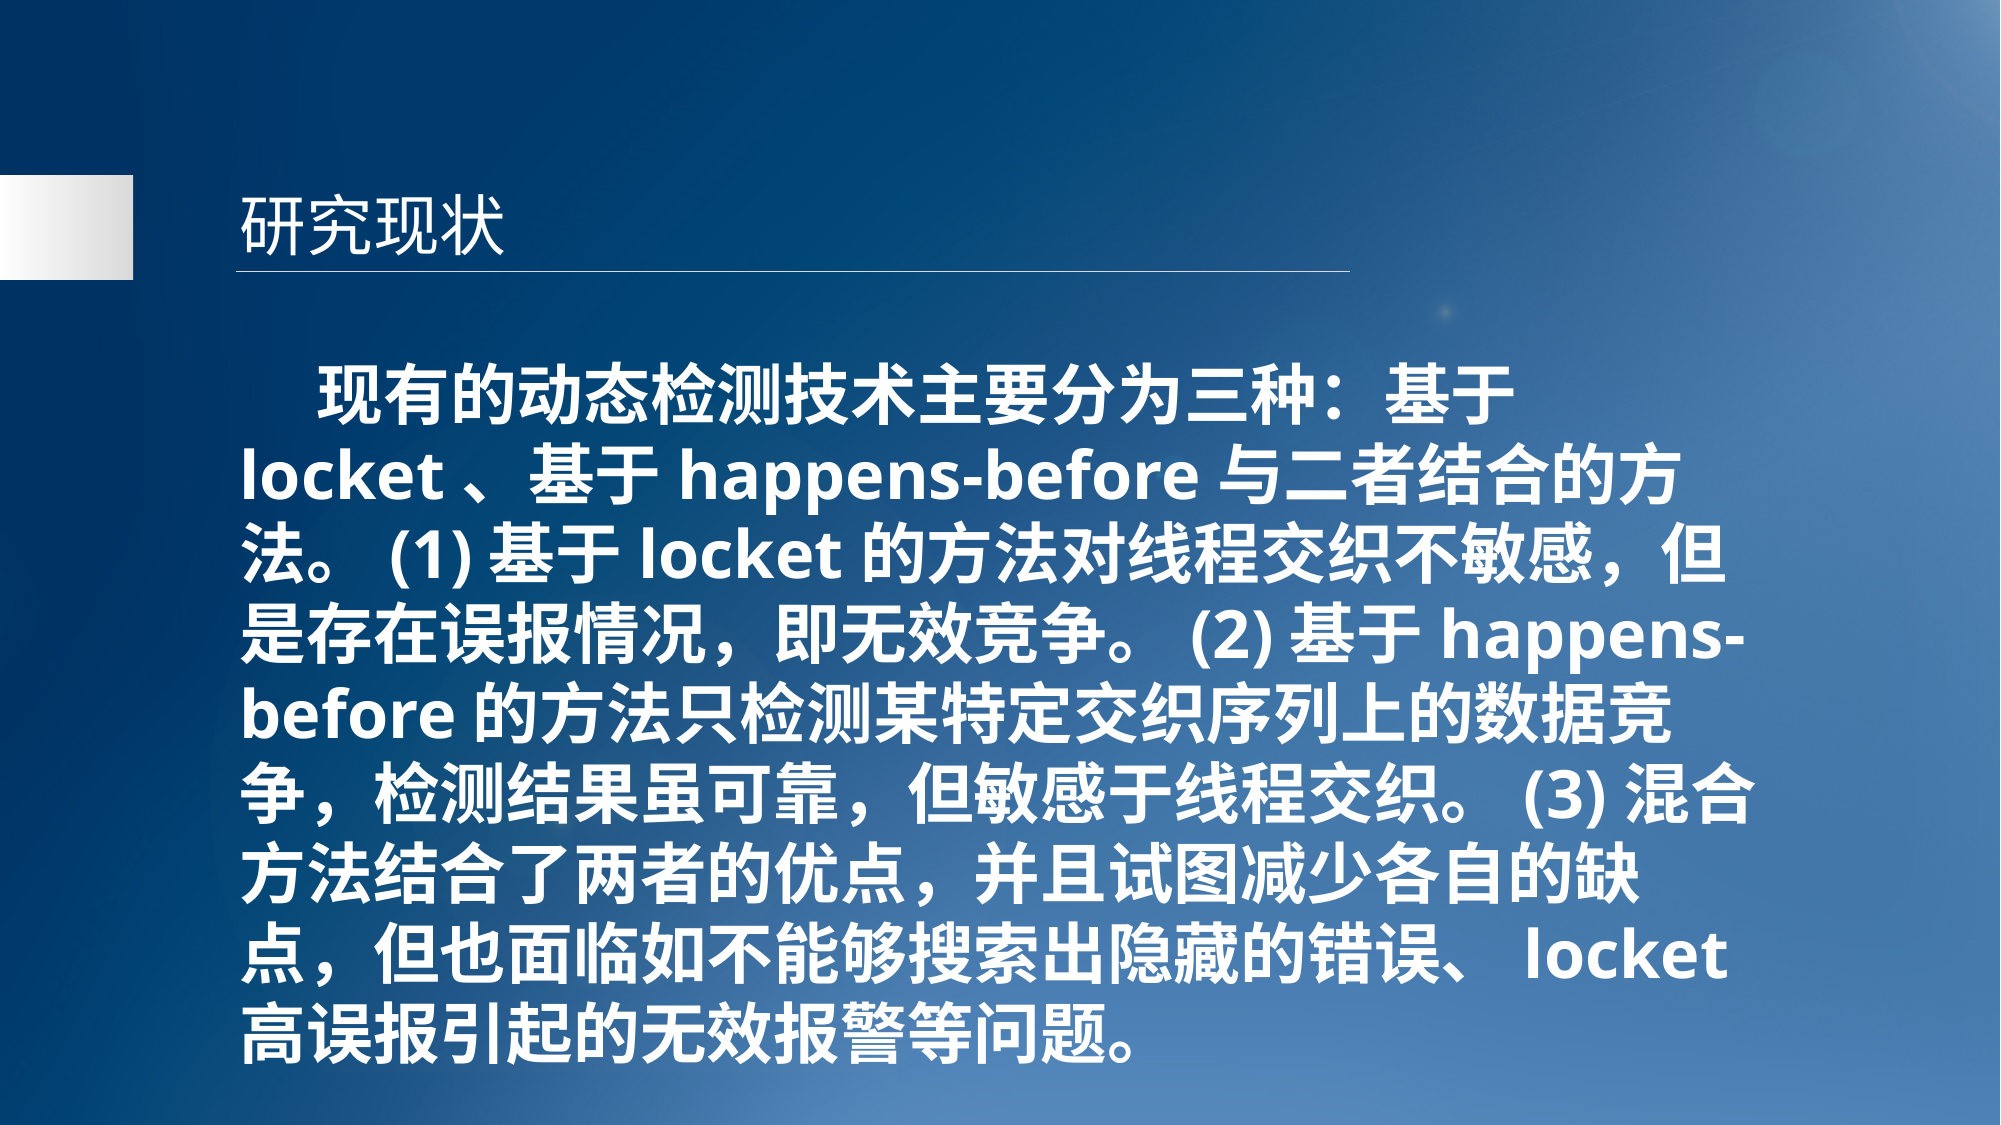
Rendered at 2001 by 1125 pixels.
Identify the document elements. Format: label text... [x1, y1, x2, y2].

text_box 研究现状 [224, 176, 1455, 271]
text_box 现有的动态检测技术主要分为三种：基于locket、基于happens-before与二者结合的方法。(1)基于locket的方法对线程交织不敏感，但是存在误报情况，即无效竞争。(2)基于happens-before的方法只检测某特定交织序列上的数据竞争，检测结果虽可靠，但敏感于线程交织。(3)混合方法结合了两者的优点，并且试图减少各自的缺点，但也面临如不能够搜索出隐藏的错误、locket高误报引起的无效报警等问题。 [224, 345, 1789, 1125]
text_box [0, 175, 134, 280]
picture [0, 0, 2000, 1125]
